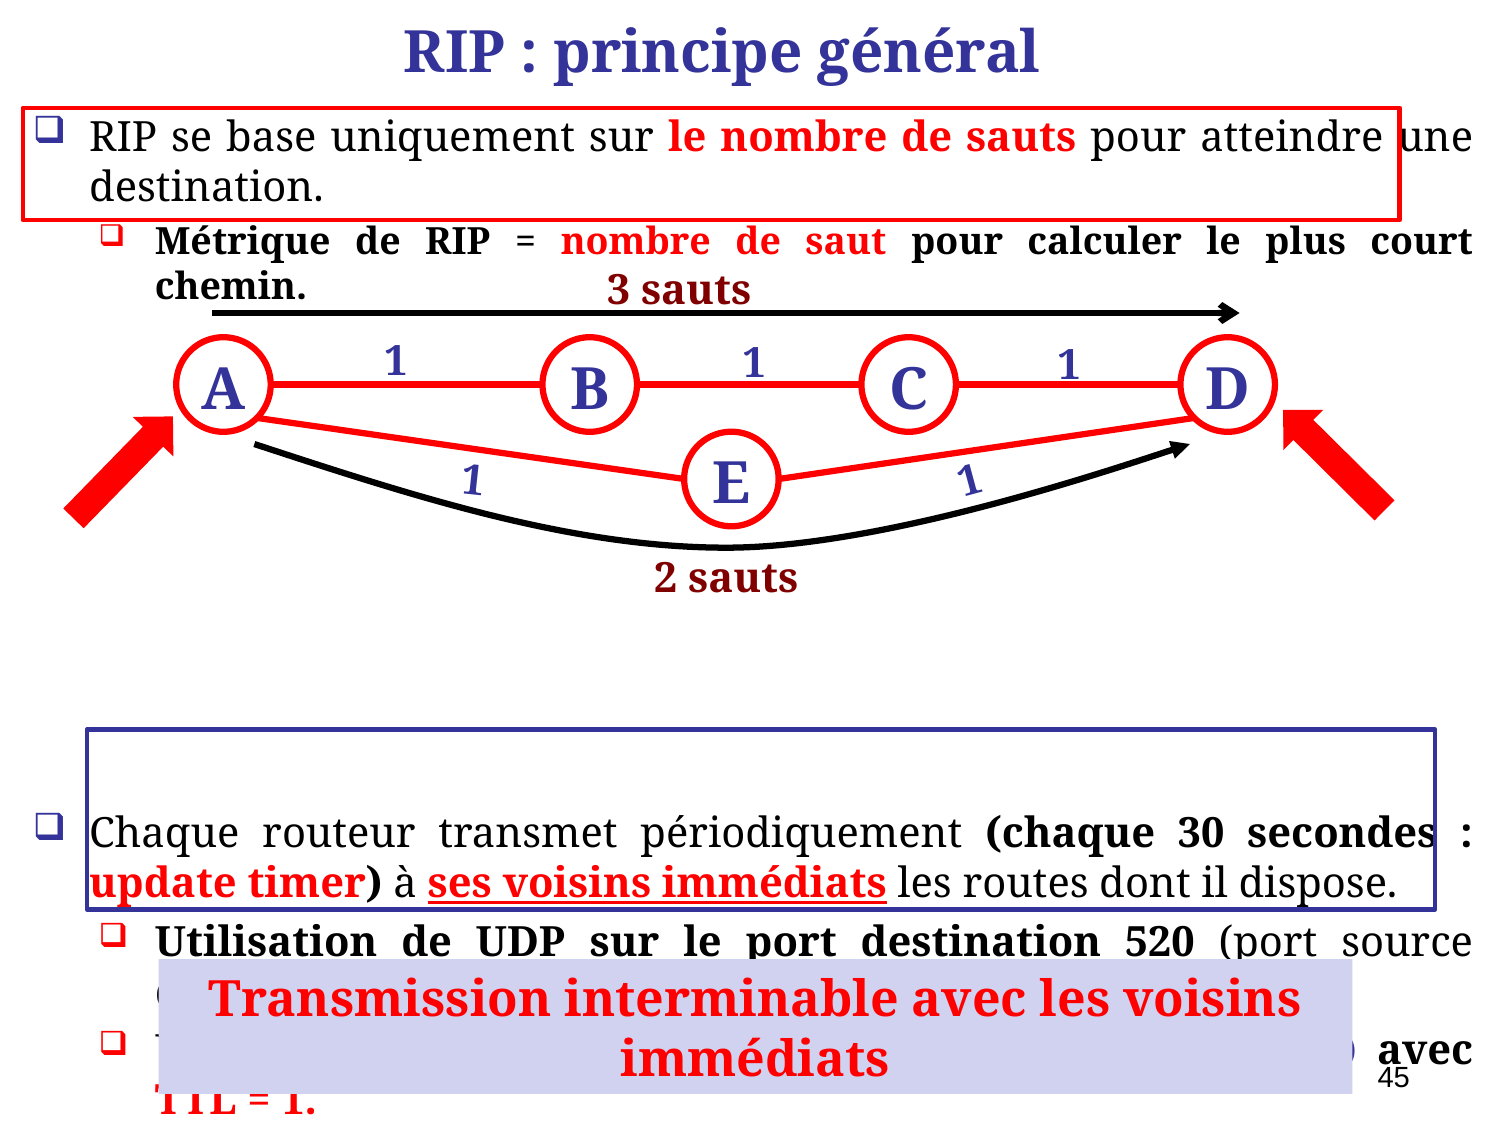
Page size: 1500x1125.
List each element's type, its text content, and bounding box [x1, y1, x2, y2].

text_box Transmission interminable avec les voisins immédiats [158, 959, 1353, 1094]
title RIP : principe général [99, 7, 1375, 91]
text_box [86, 729, 1436, 910]
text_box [94, 255, 1406, 610]
list RIP se base uniquement sur le nombre de sauts pour atteindre une destination. Métrique de RIP = nombre de saut pour calculer le plus court chemin. Chaque routeur transmet périodiquement (chaque 30 secondes : update timer) à ses voisins immédiats les routes dont il dispose. Utilisation de UDP sur le port destination 520 (port source dynamique). Utilisation de l’@ Multicast 224.0.0.9 (les routeurs RIP) avec TTL = 1. Diffuser des mises à jour de routage uniquement aux routeurs voisins. [17, 101, 1489, 1071]
slide_number 45 [1074, 1051, 1426, 1095]
text_box [22, 107, 1400, 221]
